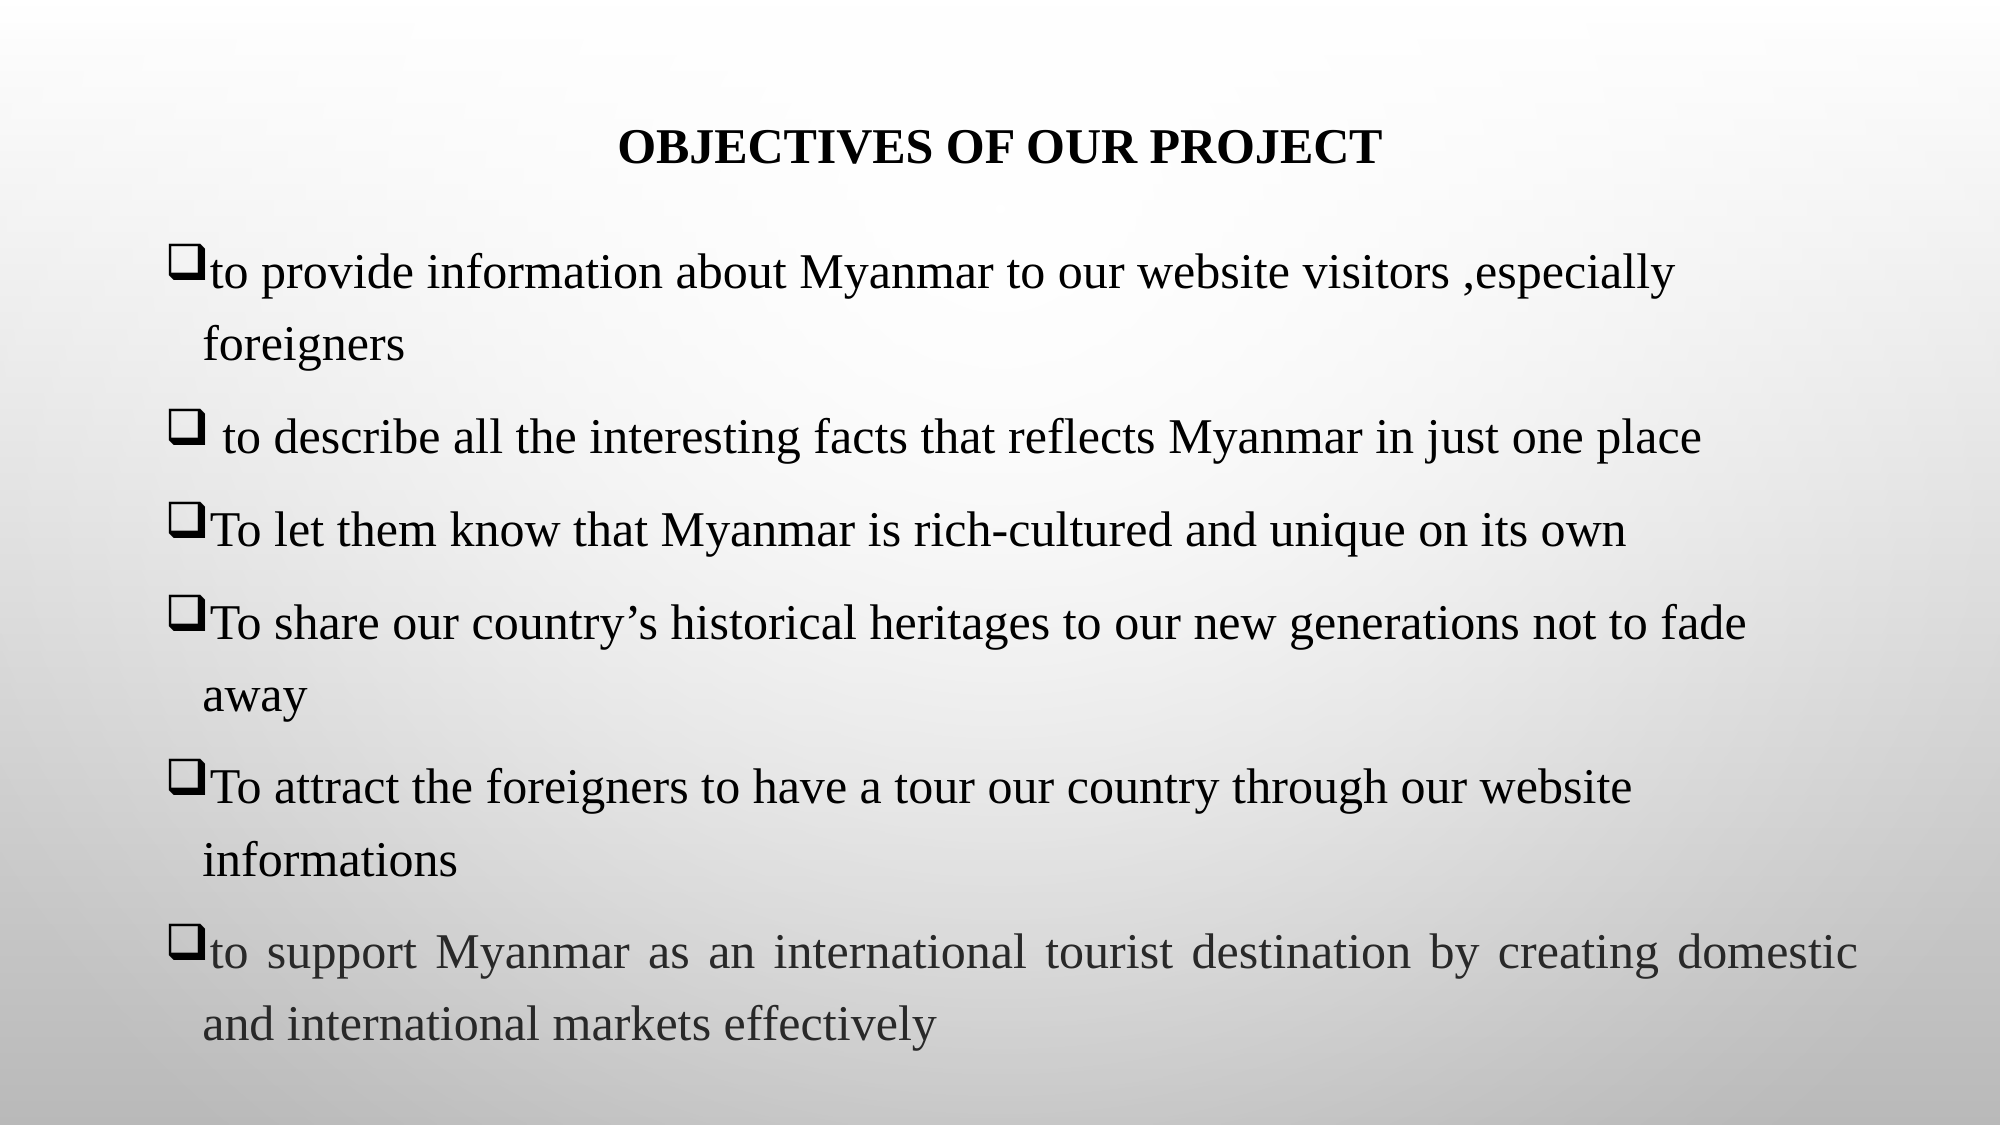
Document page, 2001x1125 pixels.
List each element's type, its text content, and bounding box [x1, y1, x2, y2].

list to provide information about Myanmar to our website visitors ,especially foreigners to describe all the interesting facts that reflects Myanmar in just one place To let them know that Myanmar is rich-cultured and unique on its own To share our country’s historical heritages to our new generations not to fade away To attract the foreigners to have a tour our country through our website informations to support Myanmar as an international tourist destination by creating domestic and international markets effectively [149, 219, 1875, 811]
picture [0, 0, 2000, 1125]
title Objectives of Our Project [149, 57, 1851, 219]
